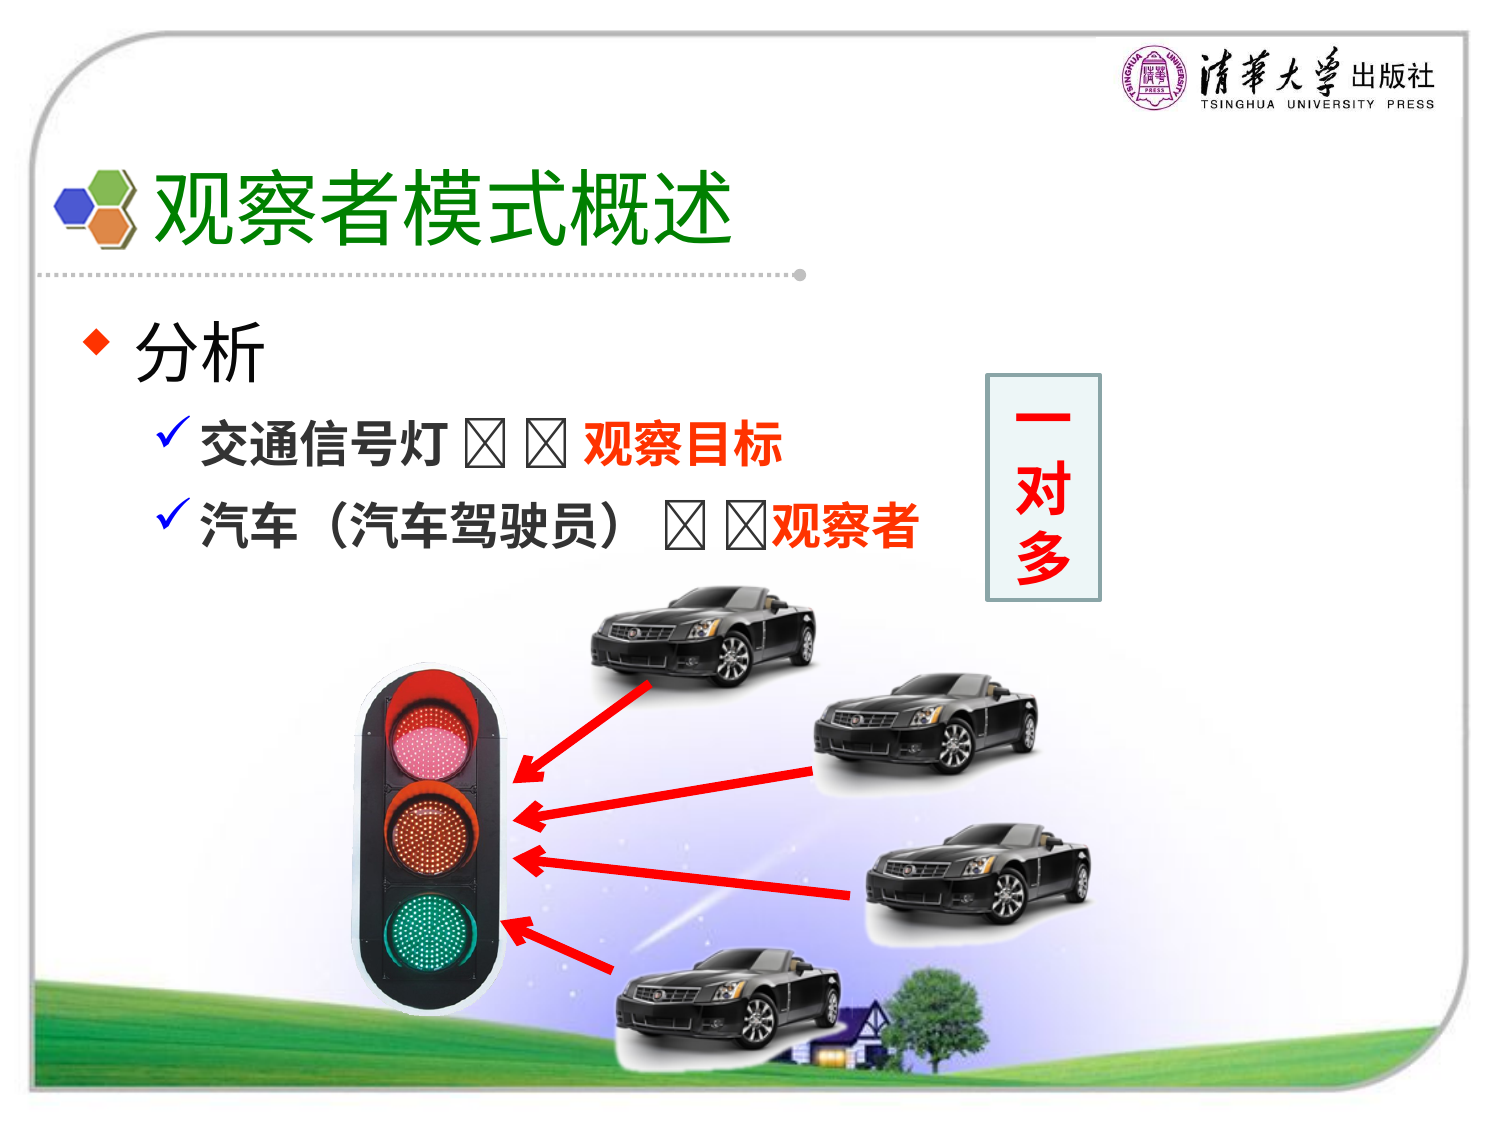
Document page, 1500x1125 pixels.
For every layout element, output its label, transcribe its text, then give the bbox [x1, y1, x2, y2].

picture [0, 75, 1500, 1125]
list 分析 交通信号灯   观察目标 汽车（汽车驾驶员）  观察者 [62, 287, 1413, 963]
text_box [0, 0, 1500, 75]
text_box 一 对 多 [985, 373, 1102, 582]
title 观察者模式概述 [137, 149, 1175, 263]
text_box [349, 583, 1103, 1076]
